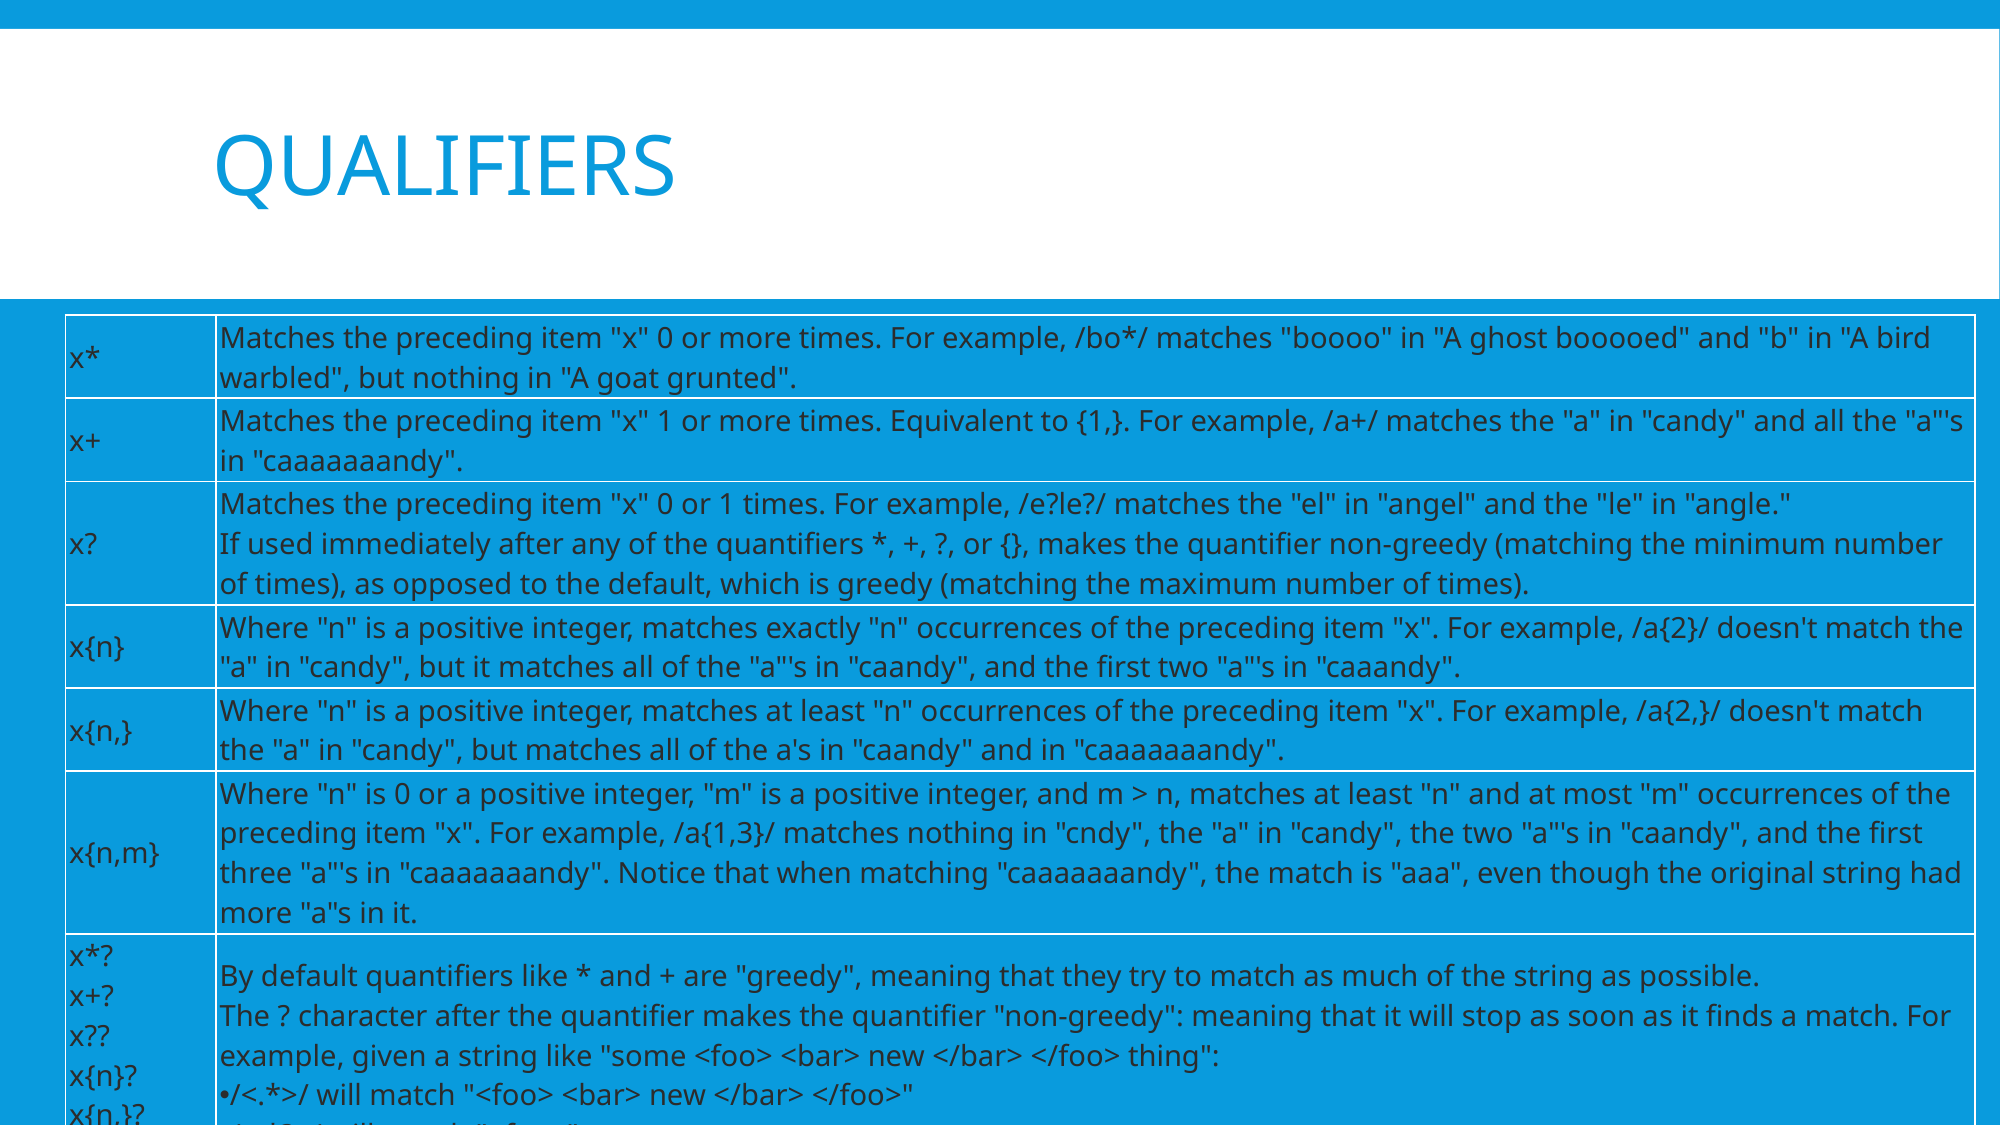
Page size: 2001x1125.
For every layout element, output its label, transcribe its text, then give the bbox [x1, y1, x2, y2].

title qualifiers [197, 46, 1803, 295]
table_cell Matches the preceding item "x" 0 or 1 times. For example, /e?le?/ matches the "el" in "angel" and the "le" in "angle." If used immediately after any of the quantifiers *, +, ?, or {}, makes the quantifier non-greedy (matching the minimum number of times), as opposed to the default, which is greedy (matching the maximum number of times). [217, 482, 1974, 604]
table_cell x*? x+? x?? x{n}? x{n,}? x{n,m}? [66, 935, 215, 1125]
table_cell x{n,} [66, 689, 215, 770]
table_cell Where "n" is a positive integer, matches exactly "n" occurrences of the preceding item "x". For example, /a{2}/ doesn't match the "a" in "candy", but it matches all of the "a"'s in "caandy", and the first two "a"'s in "caaandy". [217, 606, 1974, 687]
table_cell x{n} [66, 606, 215, 687]
table_cell Where "n" is 0 or a positive integer, "m" is a positive integer, and m > n, matches at least "n" and at most "m" occurrences of the preceding item "x". For example, /a{1,3}/ matches nothing in "cndy", the "a" in "candy", the two "a"'s in "caandy", and the first three "a"'s in "caaaaaaandy". Notice that when matching "caaaaaaandy", the match is "aaa", even though the original string had more "a"s in it. [217, 772, 1974, 933]
table_cell x+ [66, 399, 215, 481]
table_header Matches the preceding item "x" 0 or more times. For example, /bo*/ matches "boooo" in "A ghost booooed" and "b" in "A bird warbled", but nothing in "A goat grunted". [217, 316, 1974, 397]
table_cell Where "n" is a positive integer, matches at least "n" occurrences of the preceding item "x". For example, /a{2,}/ doesn't match the "a" in "candy", but matches all of the a's in "caandy" and in "caaaaaaandy". [217, 689, 1974, 770]
table_cell By default quantifiers like * and + are "greedy", meaning that they try to match as much of the string as possible. The ? character after the quantifier makes the quantifier "non-greedy": meaning that it will stop as soon as it finds a match. For example, given a string like "some <foo> <bar> new </bar> </foo> thing": /<.*>/ will match "<foo> <bar> new </bar> </foo>" /<.*?>/ will match "<foo>" [217, 935, 1974, 1125]
table_header x* [66, 316, 215, 397]
table_cell Matches the preceding item "x" 1 or more times. Equivalent to {1,}. For example, /a+/ matches the "a" in "candy" and all the "a"'s in "caaaaaaandy". [217, 399, 1974, 481]
table_cell x? [66, 482, 215, 604]
table_cell x{n,m} [66, 772, 215, 933]
